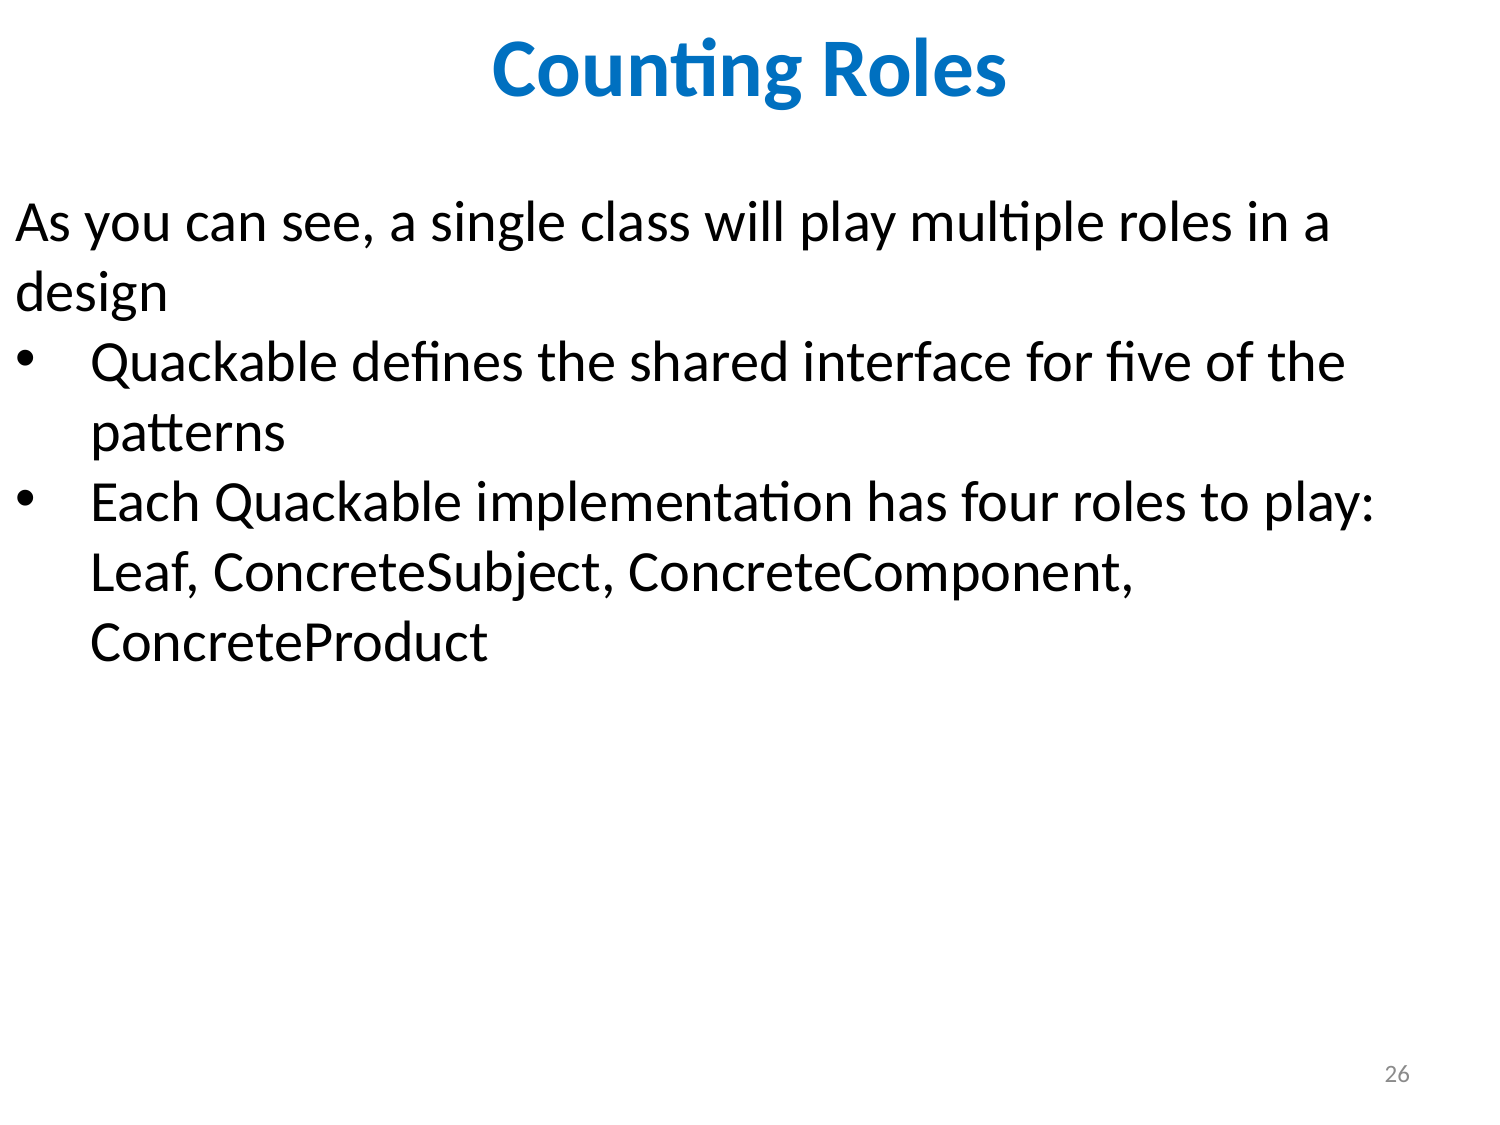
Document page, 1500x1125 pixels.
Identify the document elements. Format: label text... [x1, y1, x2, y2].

text_box Counting Roles As you can see, a single class will play multiple roles in a design Quackable defines the shared interface for five of the patterns Each Quackable implementation has four roles to play: Leaf, ConcreteSubject, ConcreteComponent, ConcreteProduct [0, 5, 1500, 820]
slide_number 26 [1074, 1042, 1425, 1103]
